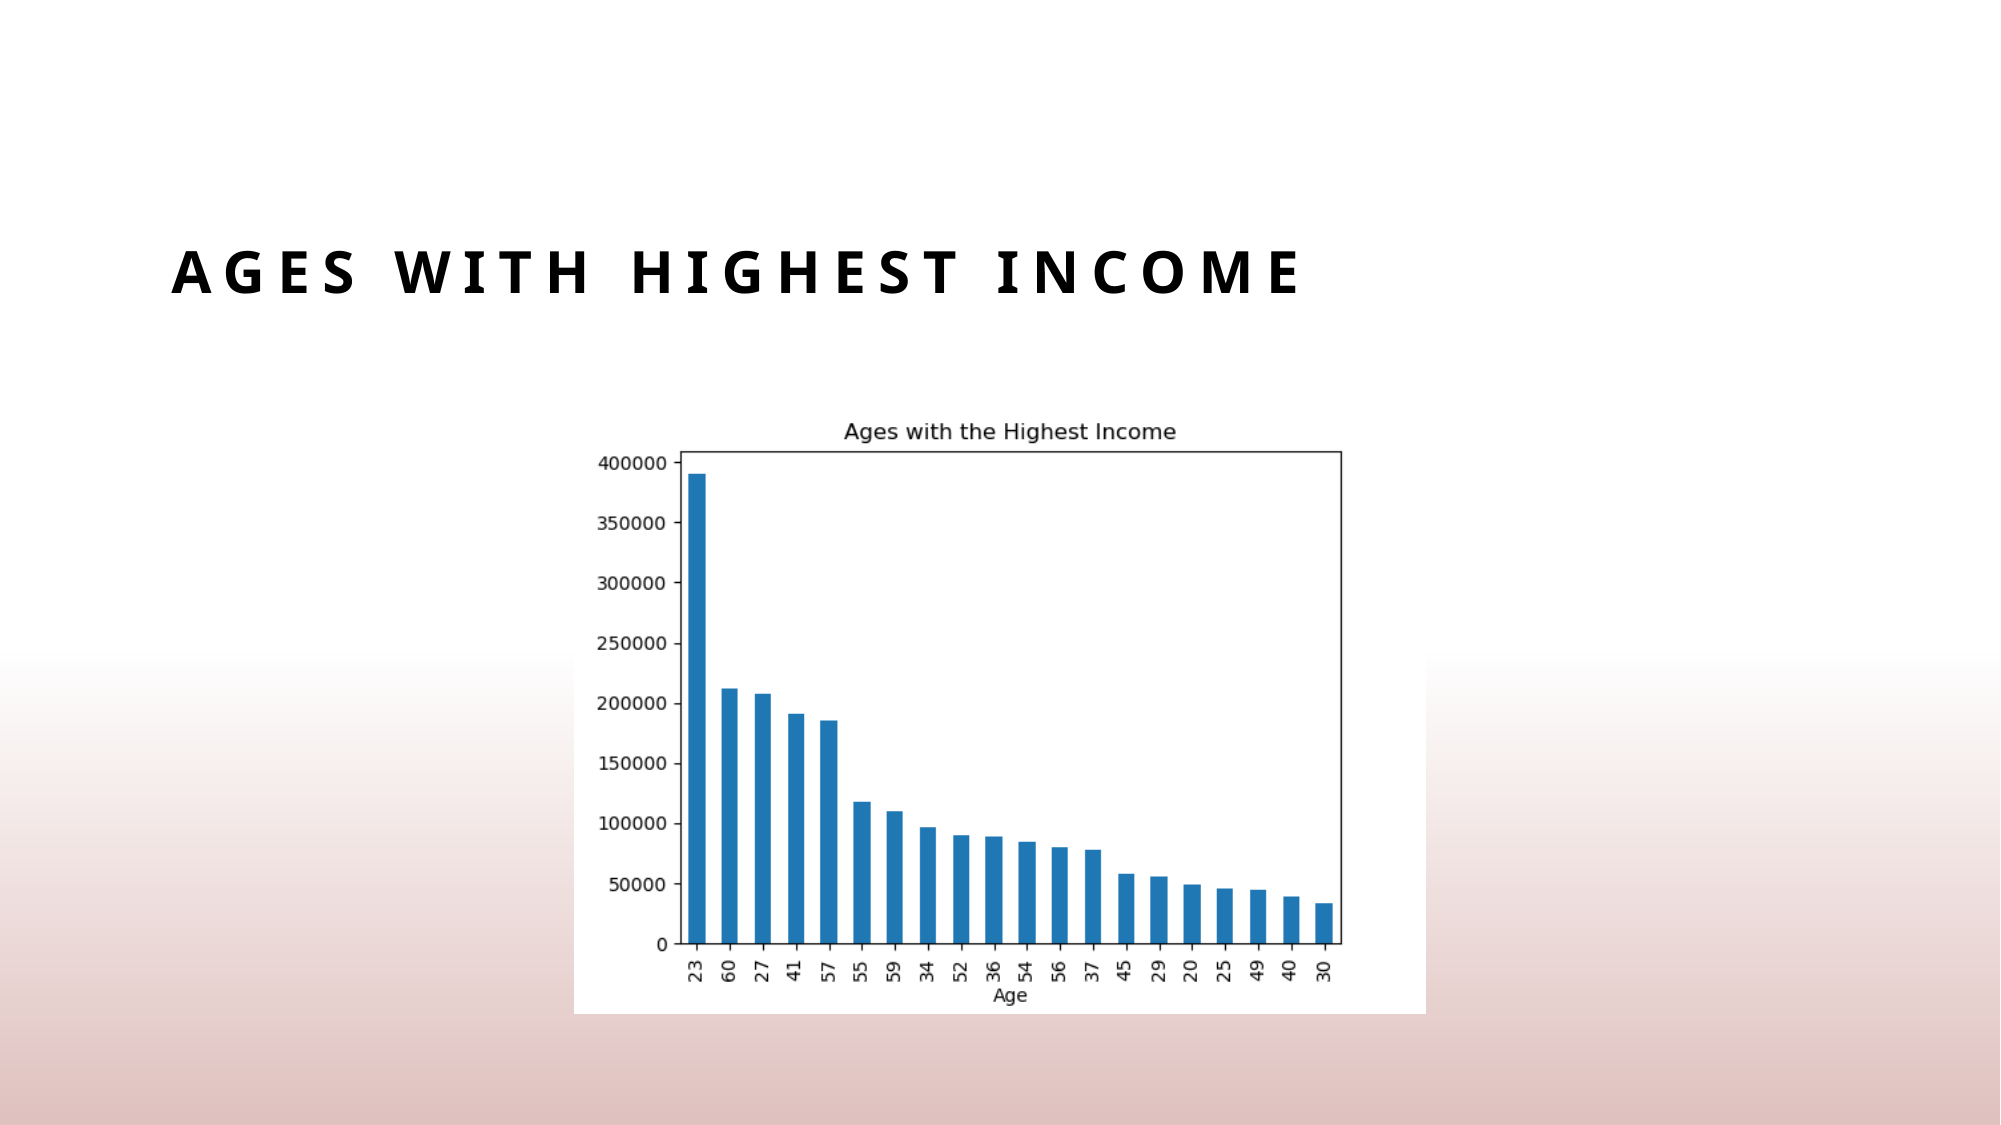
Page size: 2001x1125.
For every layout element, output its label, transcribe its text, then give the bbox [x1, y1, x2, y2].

title aGes with highest income [156, 124, 1844, 313]
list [574, 374, 1426, 1014]
